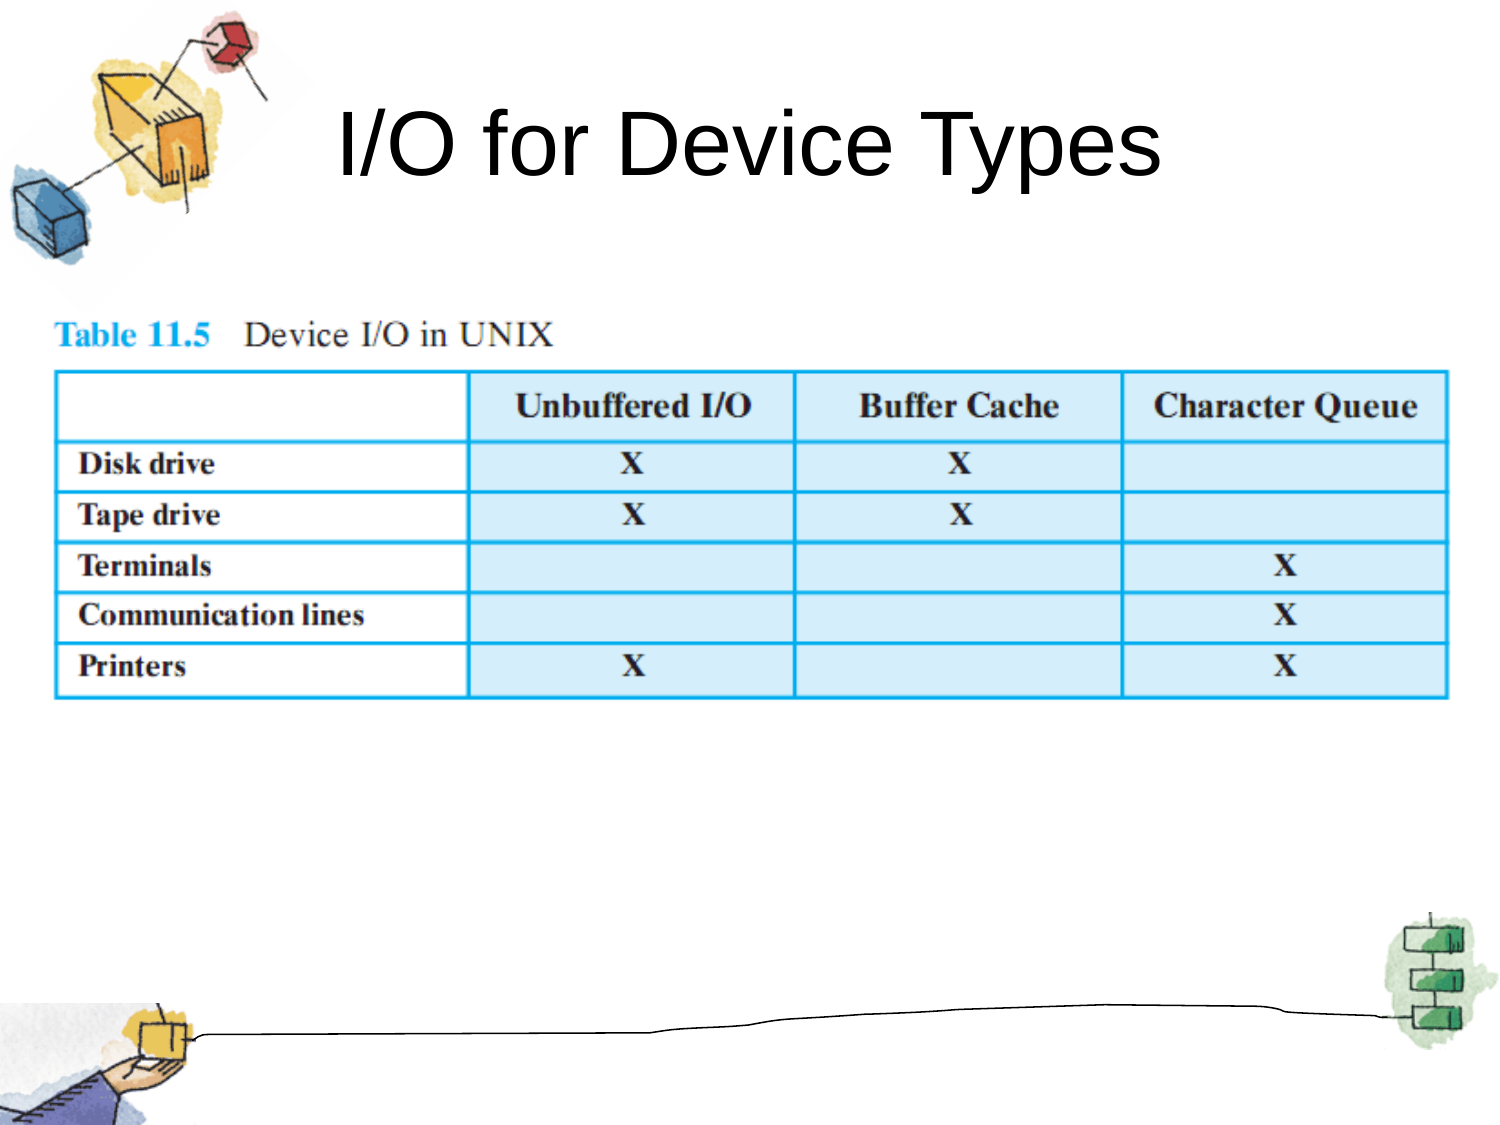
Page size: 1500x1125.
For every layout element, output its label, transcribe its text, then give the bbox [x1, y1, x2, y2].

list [38, 312, 1463, 722]
picture [1382, 912, 1500, 1050]
picture [114, 0, 274, 44]
title I/O for Device Types [74, 44, 1426, 233]
picture [0, 85, 167, 312]
picture [0, 1003, 196, 1125]
